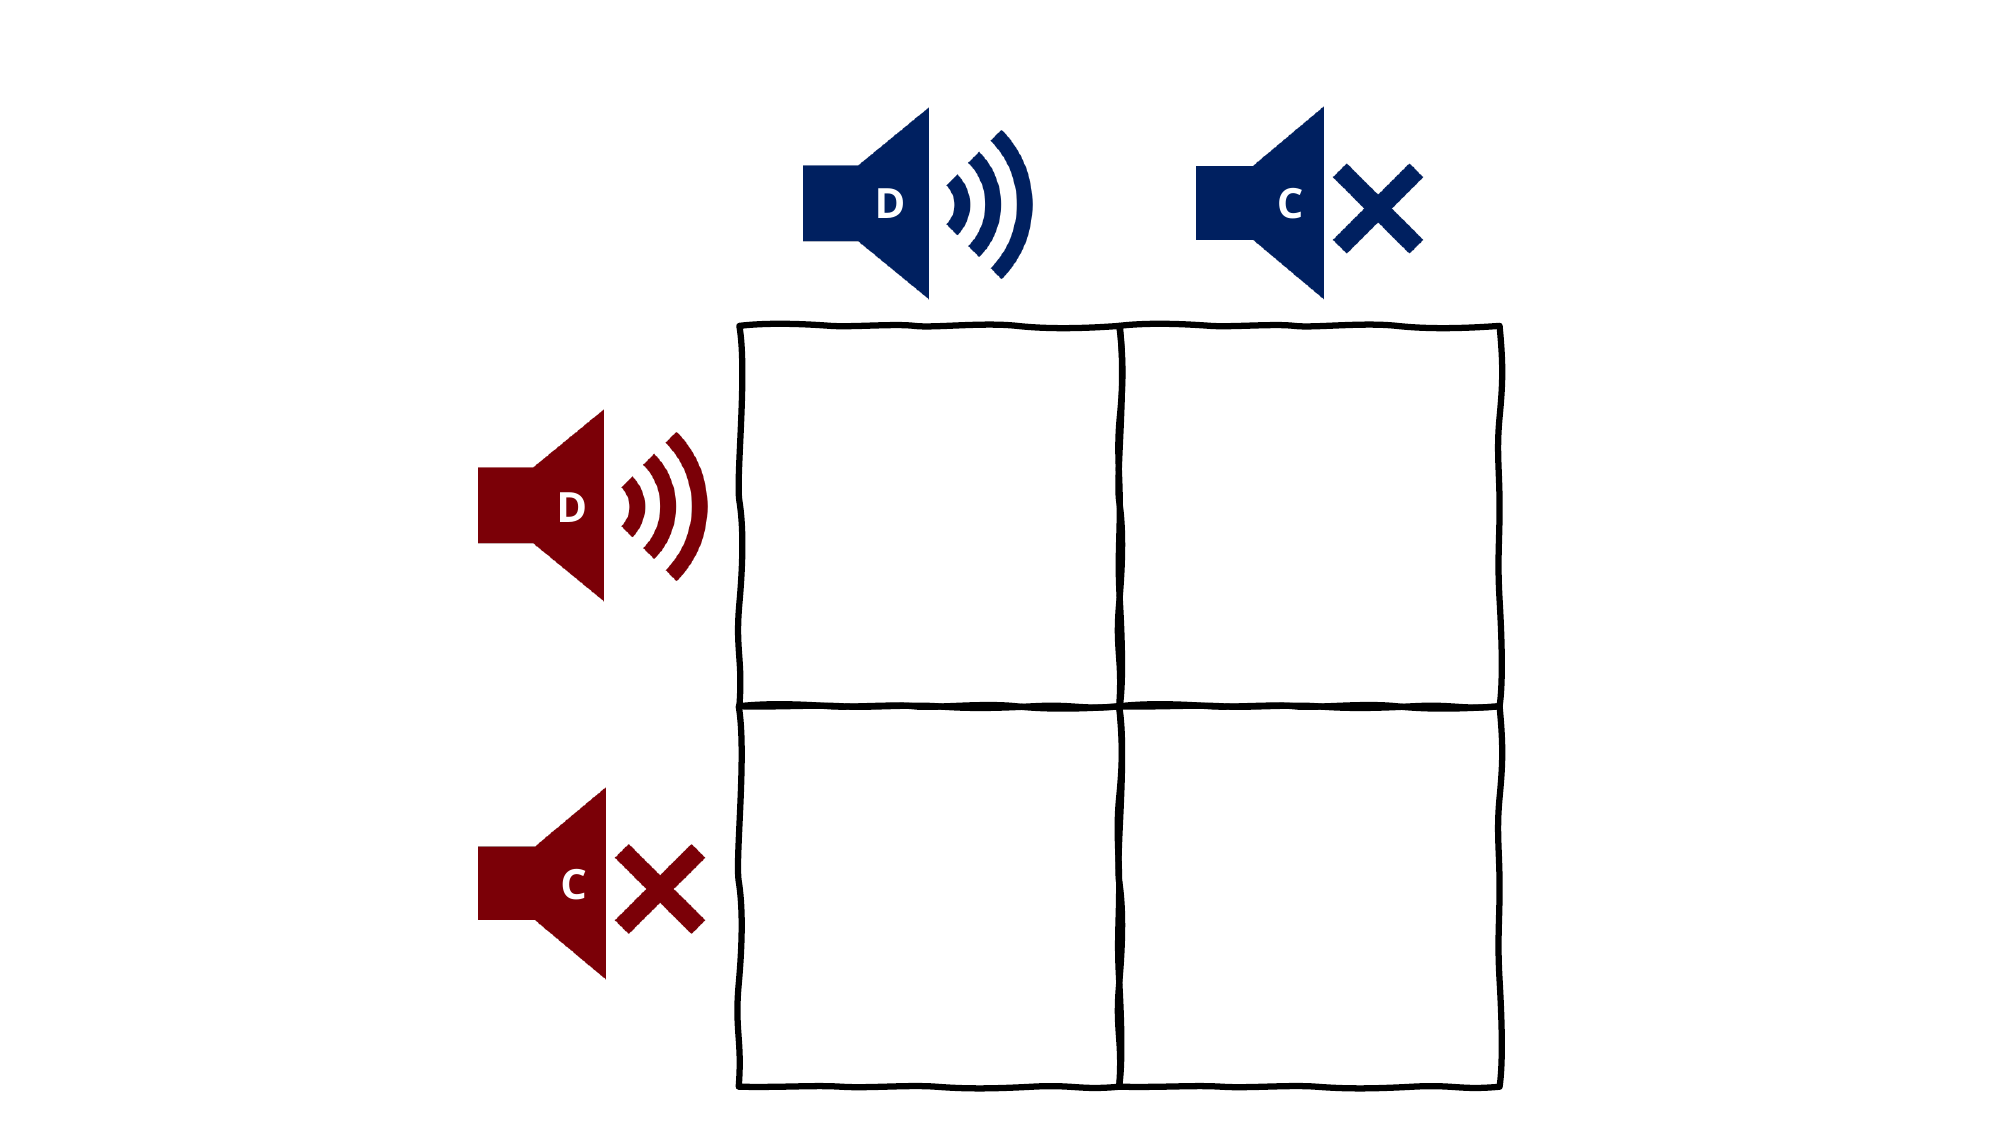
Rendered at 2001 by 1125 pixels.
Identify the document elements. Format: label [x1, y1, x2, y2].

text_box [1117, 323, 1503, 708]
picture [468, 369, 740, 641]
text_box [737, 704, 1122, 1089]
picture [1173, 66, 1446, 339]
picture [455, 747, 728, 1019]
text_box [738, 323, 1122, 708]
picture [793, 67, 1065, 339]
text_box [1117, 704, 1503, 1089]
